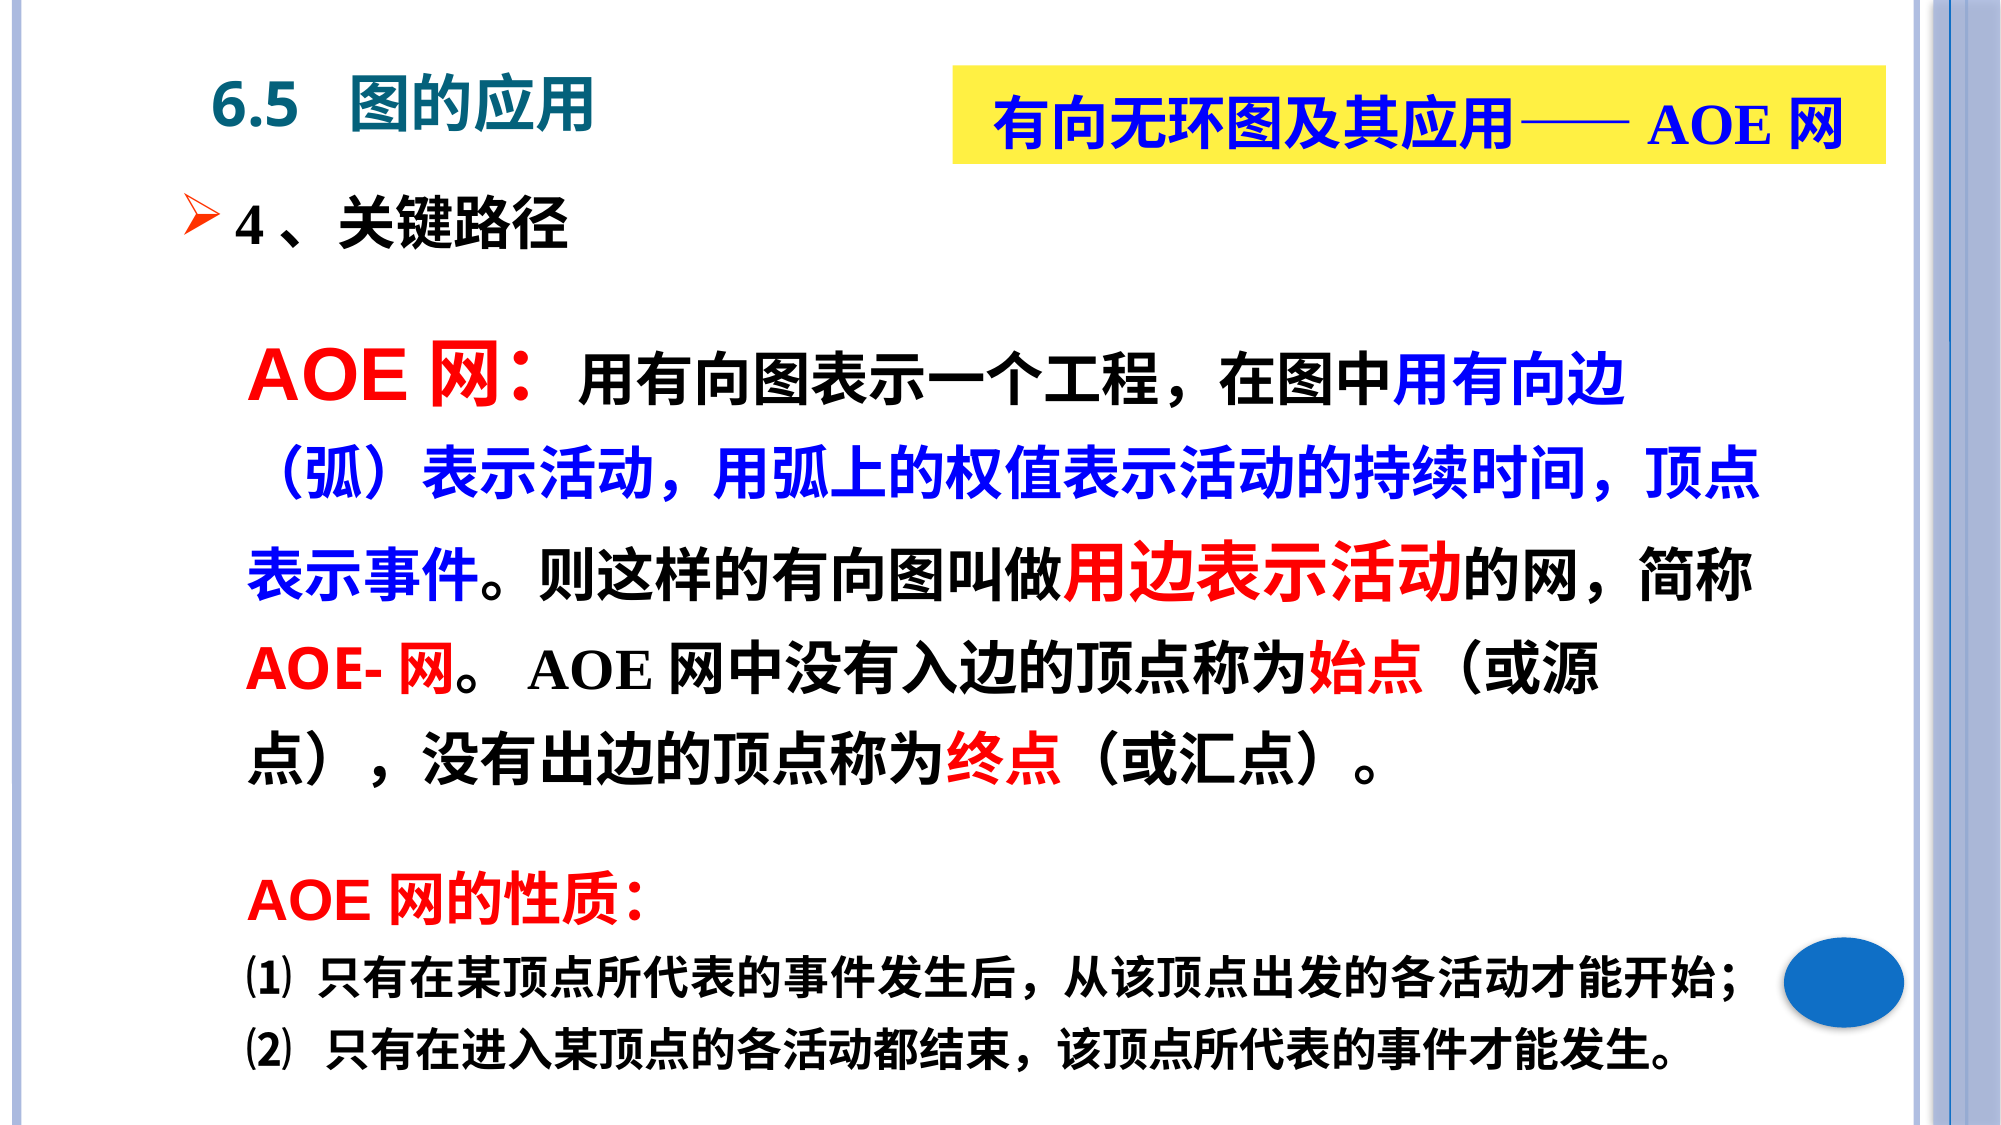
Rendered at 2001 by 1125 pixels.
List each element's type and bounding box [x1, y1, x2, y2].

text_box [952, 65, 1886, 164]
text_box [232, 290, 1780, 823]
text_box [232, 834, 1733, 1083]
text_box [196, 54, 707, 147]
text_box [164, 164, 872, 279]
